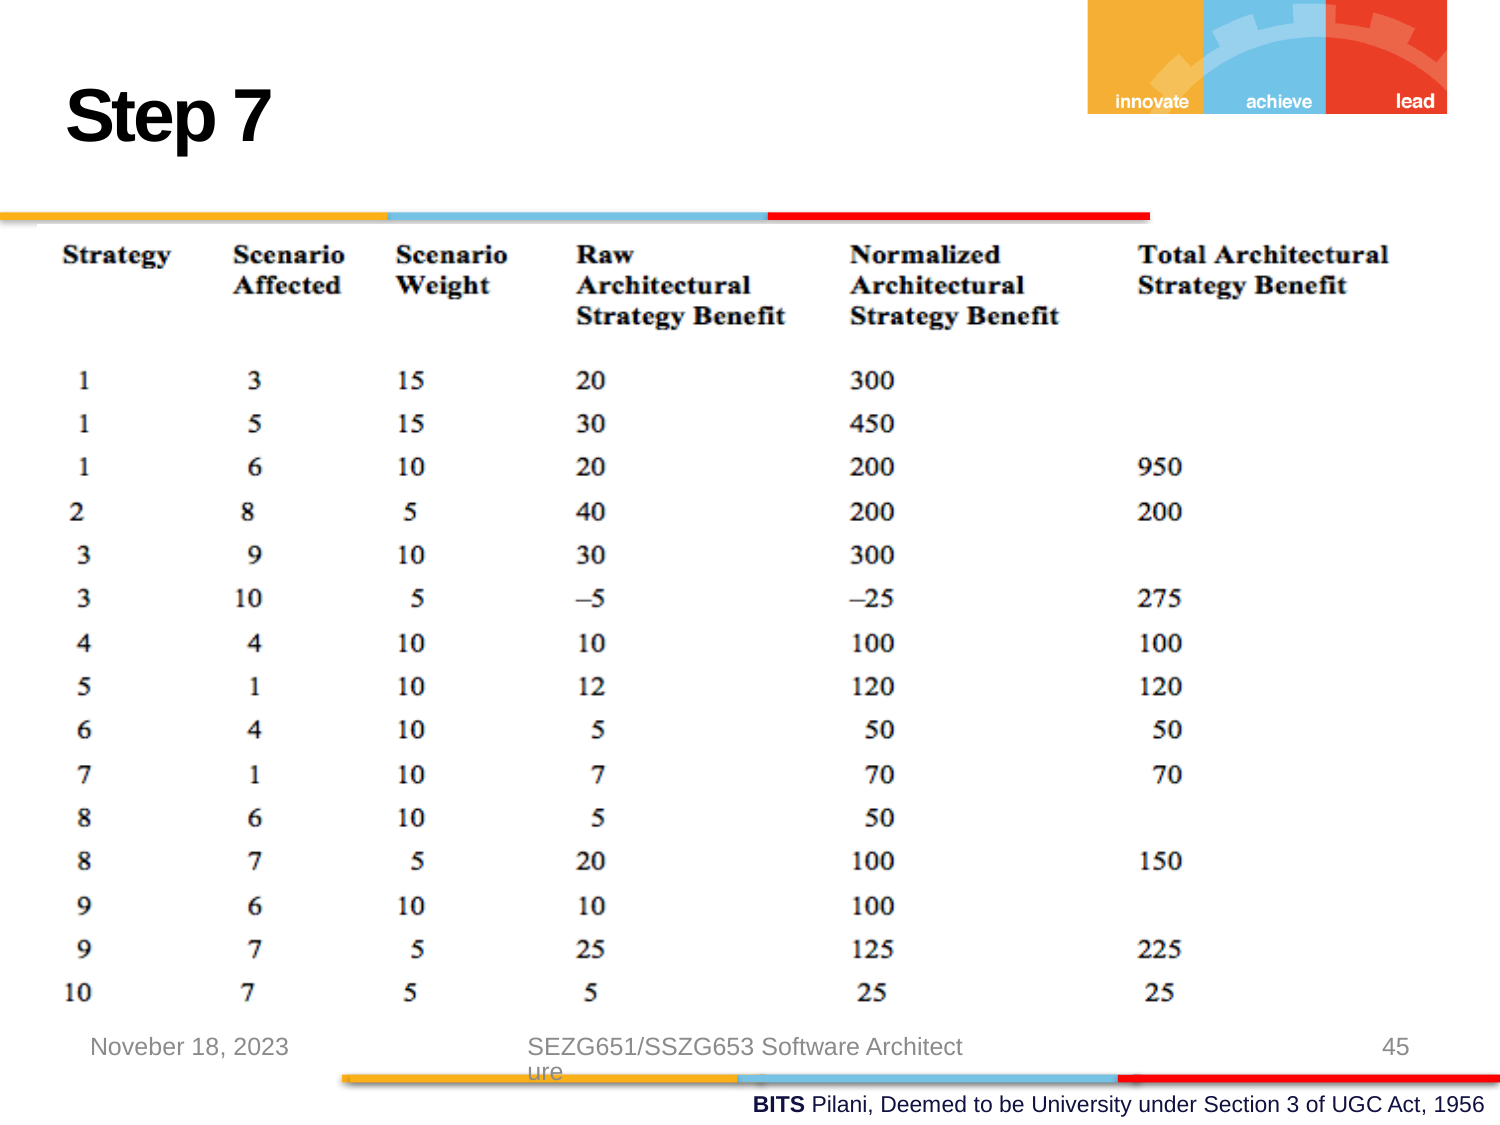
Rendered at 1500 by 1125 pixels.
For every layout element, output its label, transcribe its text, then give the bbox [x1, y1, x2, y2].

slide_number Noveber 18, 2023 [75, 1035, 425, 1075]
picture [1087, 0, 1448, 114]
list Step 7 [50, 24, 1088, 213]
slide_number 45 [1074, 1015, 1425, 1075]
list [37, 224, 1401, 1026]
footer SEZG651/SSZG653 Software Architecture [512, 1035, 988, 1075]
